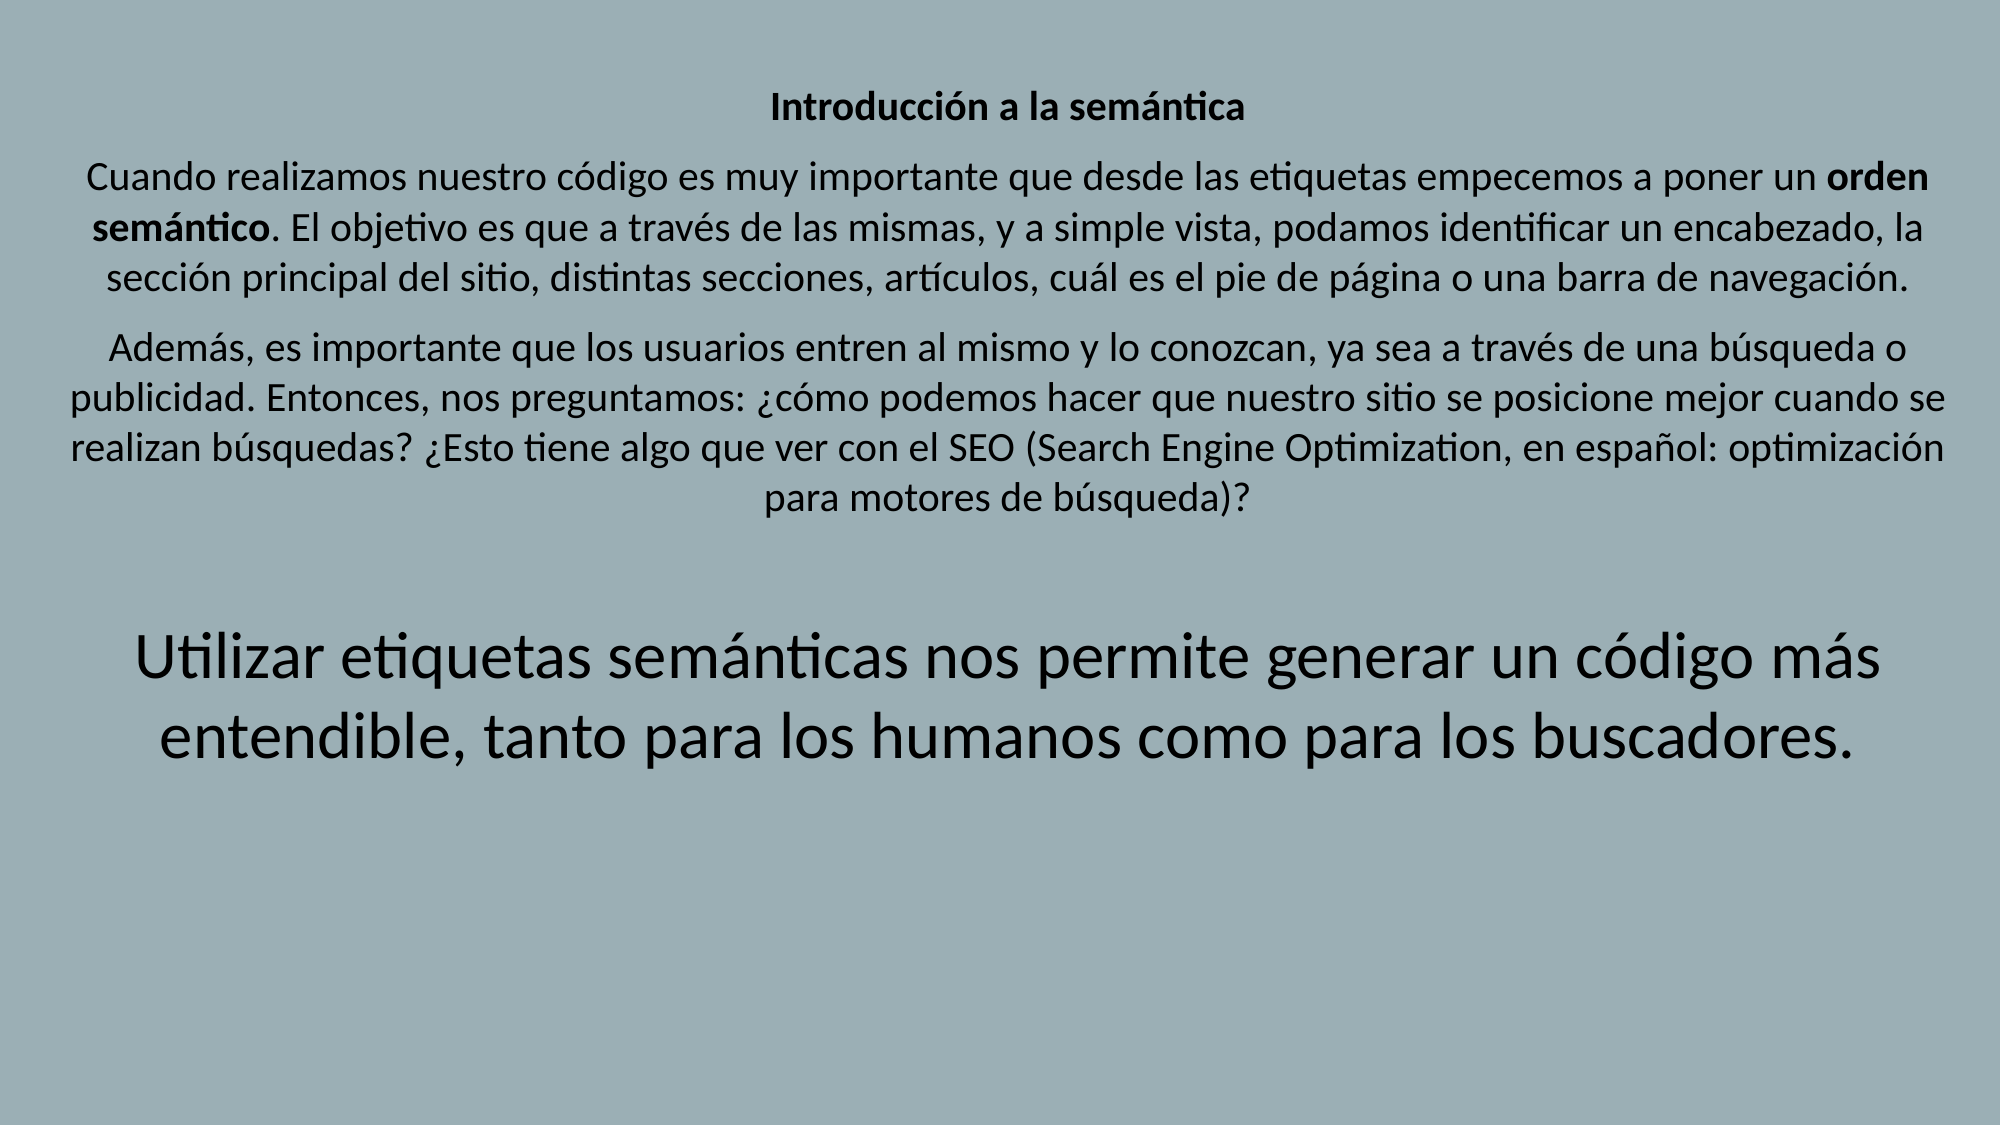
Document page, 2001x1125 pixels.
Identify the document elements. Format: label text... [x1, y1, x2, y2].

subtitle Introducción a la semántica Cuando realizamos nuestro código es muy importante que desde las etiquetas empecemos a poner un orden semántico. El objetivo es que a través de las mismas, y a simple vista, podamos identificar un encabezado, la sección principal del sitio, distintas secciones, artículos, cuál es el pie de página o una barra de navegación. Además, es importante que los usuarios entren al mismo y lo conozcan, ya sea a través de una búsqueda o publicidad. Entonces, nos preguntamos: ¿cómo podemos hacer que nuestro sitio se posicione mejor cuando se realizan búsquedas? ¿Esto tiene algo que ver con el SEO (Search Engine Optimization, en español: optimización para motores de búsqueda)? Utilizar etiquetas semánticas nos permite generar un código más entendible, tanto para los humanos como para los buscadores. [15, 0, 2000, 1125]
